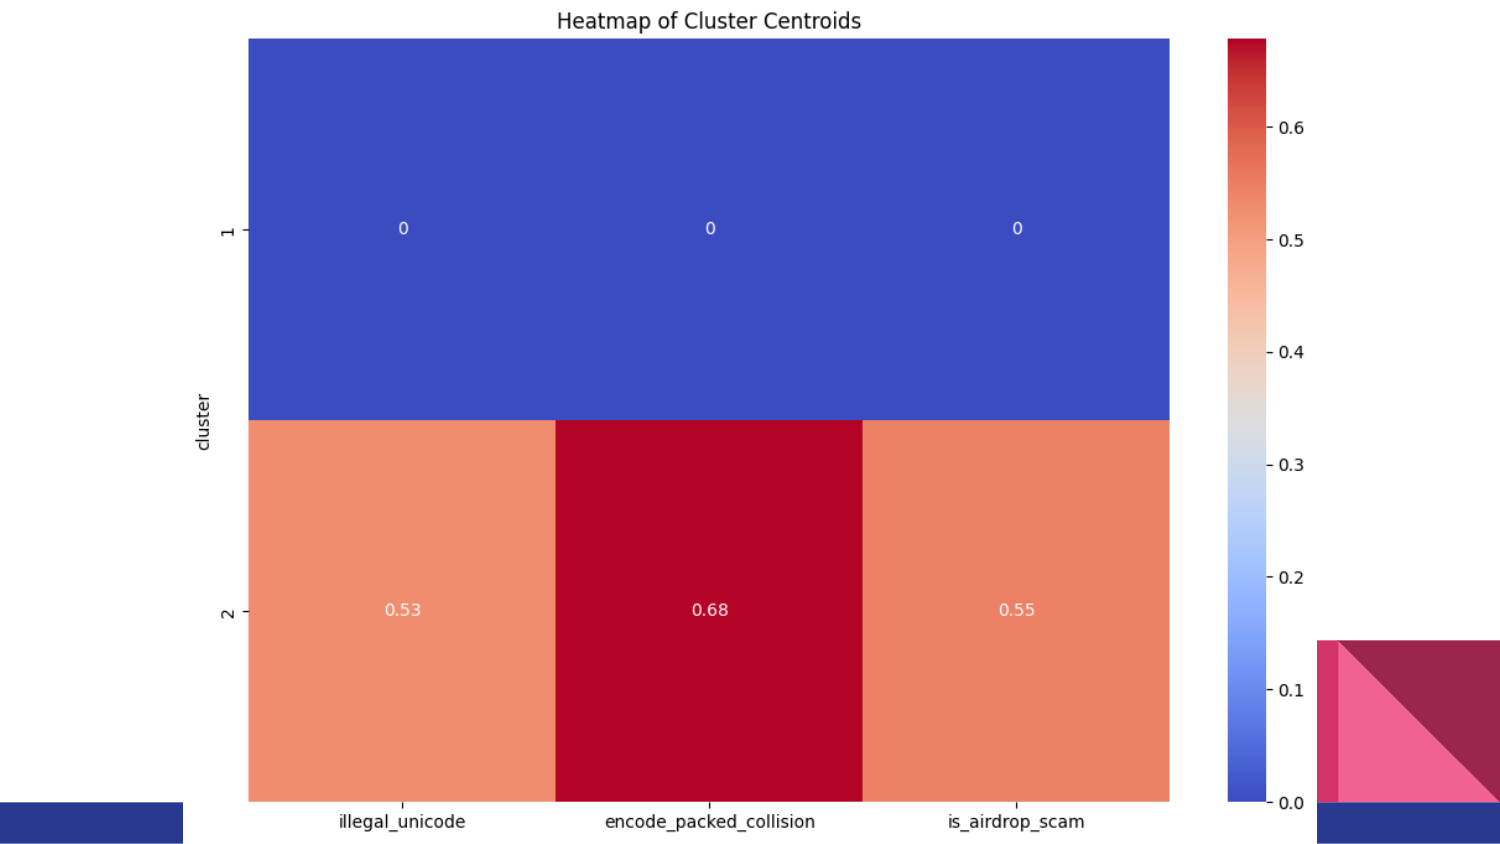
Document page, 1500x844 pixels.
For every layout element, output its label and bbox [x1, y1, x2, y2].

picture [183, 0, 1317, 844]
